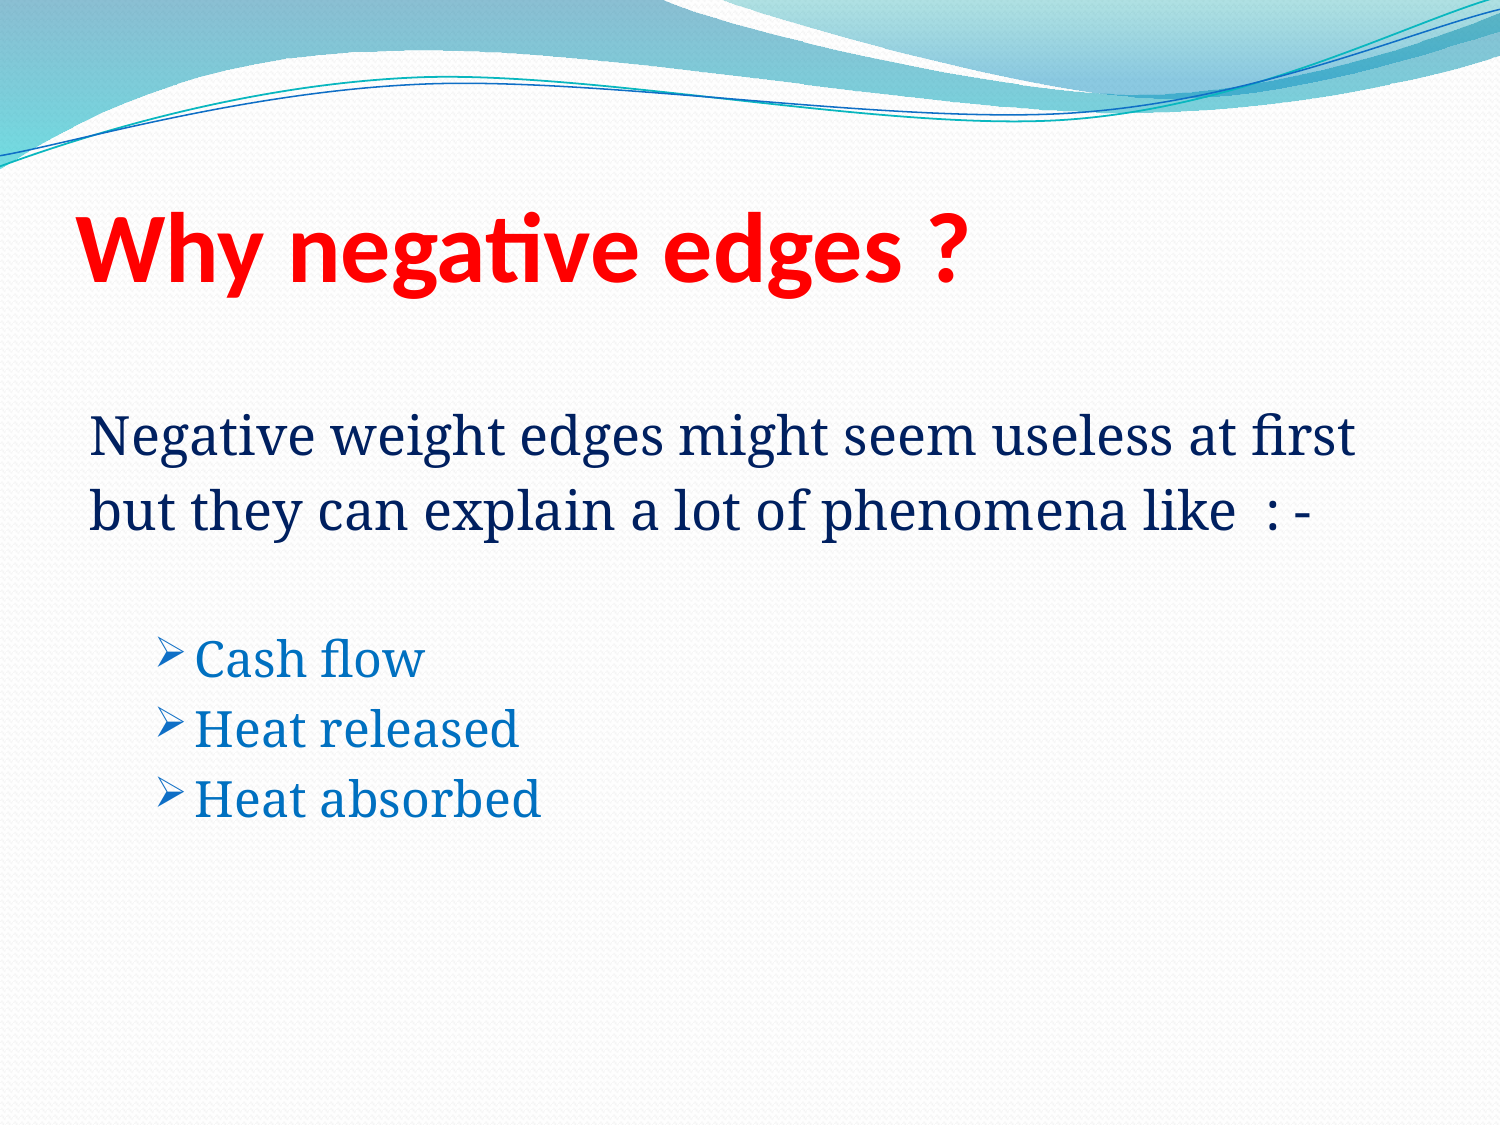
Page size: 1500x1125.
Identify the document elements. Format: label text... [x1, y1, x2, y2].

title Why negative edges ? [75, 115, 1425, 303]
list Negative weight edges might seem useless at first but they can explain a lot of phenomena like : - Cash flow Heat released Heat absorbed [75, 317, 1425, 1038]
